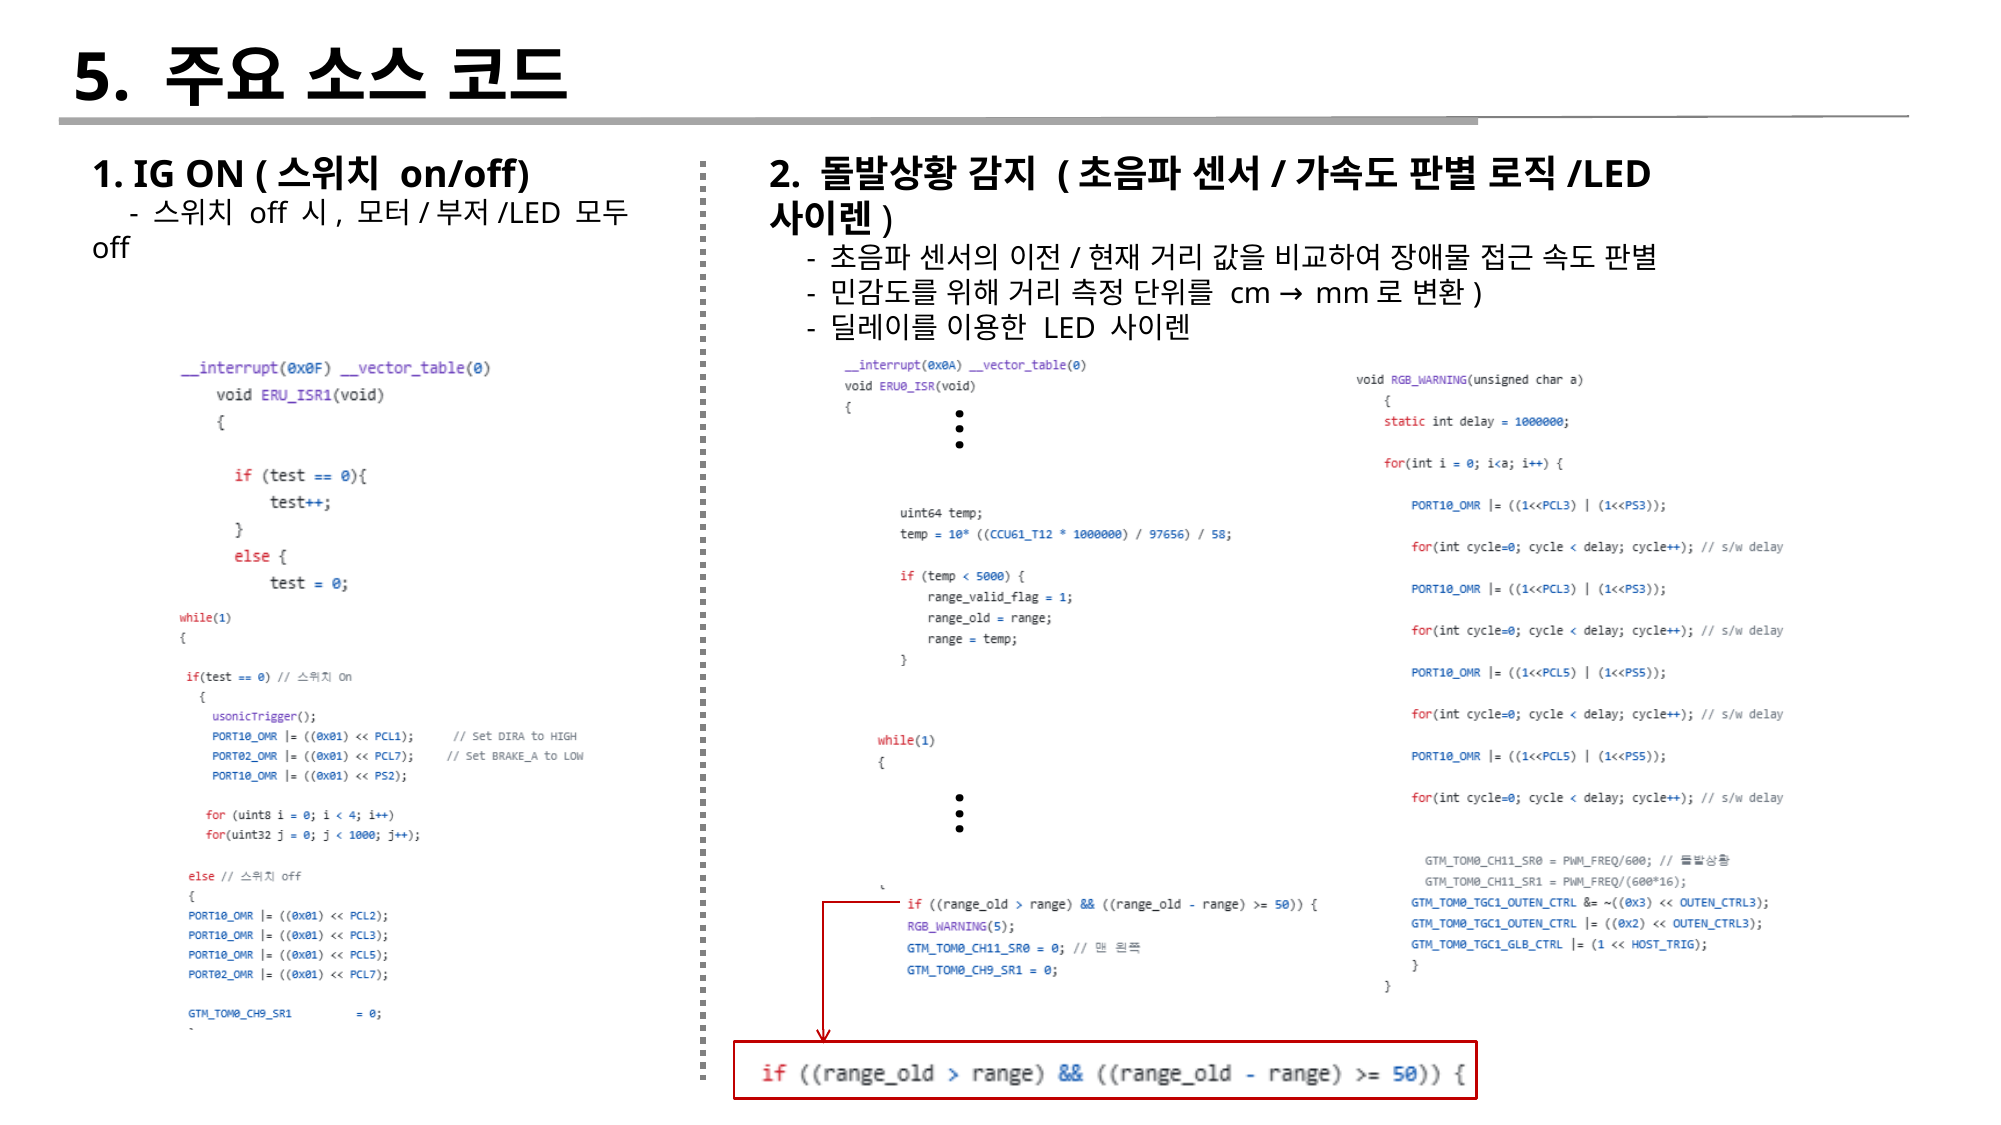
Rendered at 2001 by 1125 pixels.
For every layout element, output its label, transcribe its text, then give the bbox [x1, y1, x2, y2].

text_box 1. IG ON (스위치 on/off) - 스위치 off 시, 모터/부저/LED 모두 off [77, 142, 682, 272]
text_box 2. 돌발상황 감지 (초음파 센서/가속도 판별 로직/LED 사이렌) - 초음파 센서의 이전/현재 거리 값을 비교하여 장애물 접근 속도 판별 - 민감도를 위해 거리 측정 단위를 cm → mm로 변환) - 딜레이를 이용한 LED 사이렌 [754, 142, 1755, 352]
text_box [782, 348, 1884, 1003]
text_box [151, 340, 606, 1030]
text_box [816, 1003, 846, 1042]
subtitle 5. 주요 소스 코드 [58, 35, 1559, 108]
picture [735, 1042, 1476, 1098]
